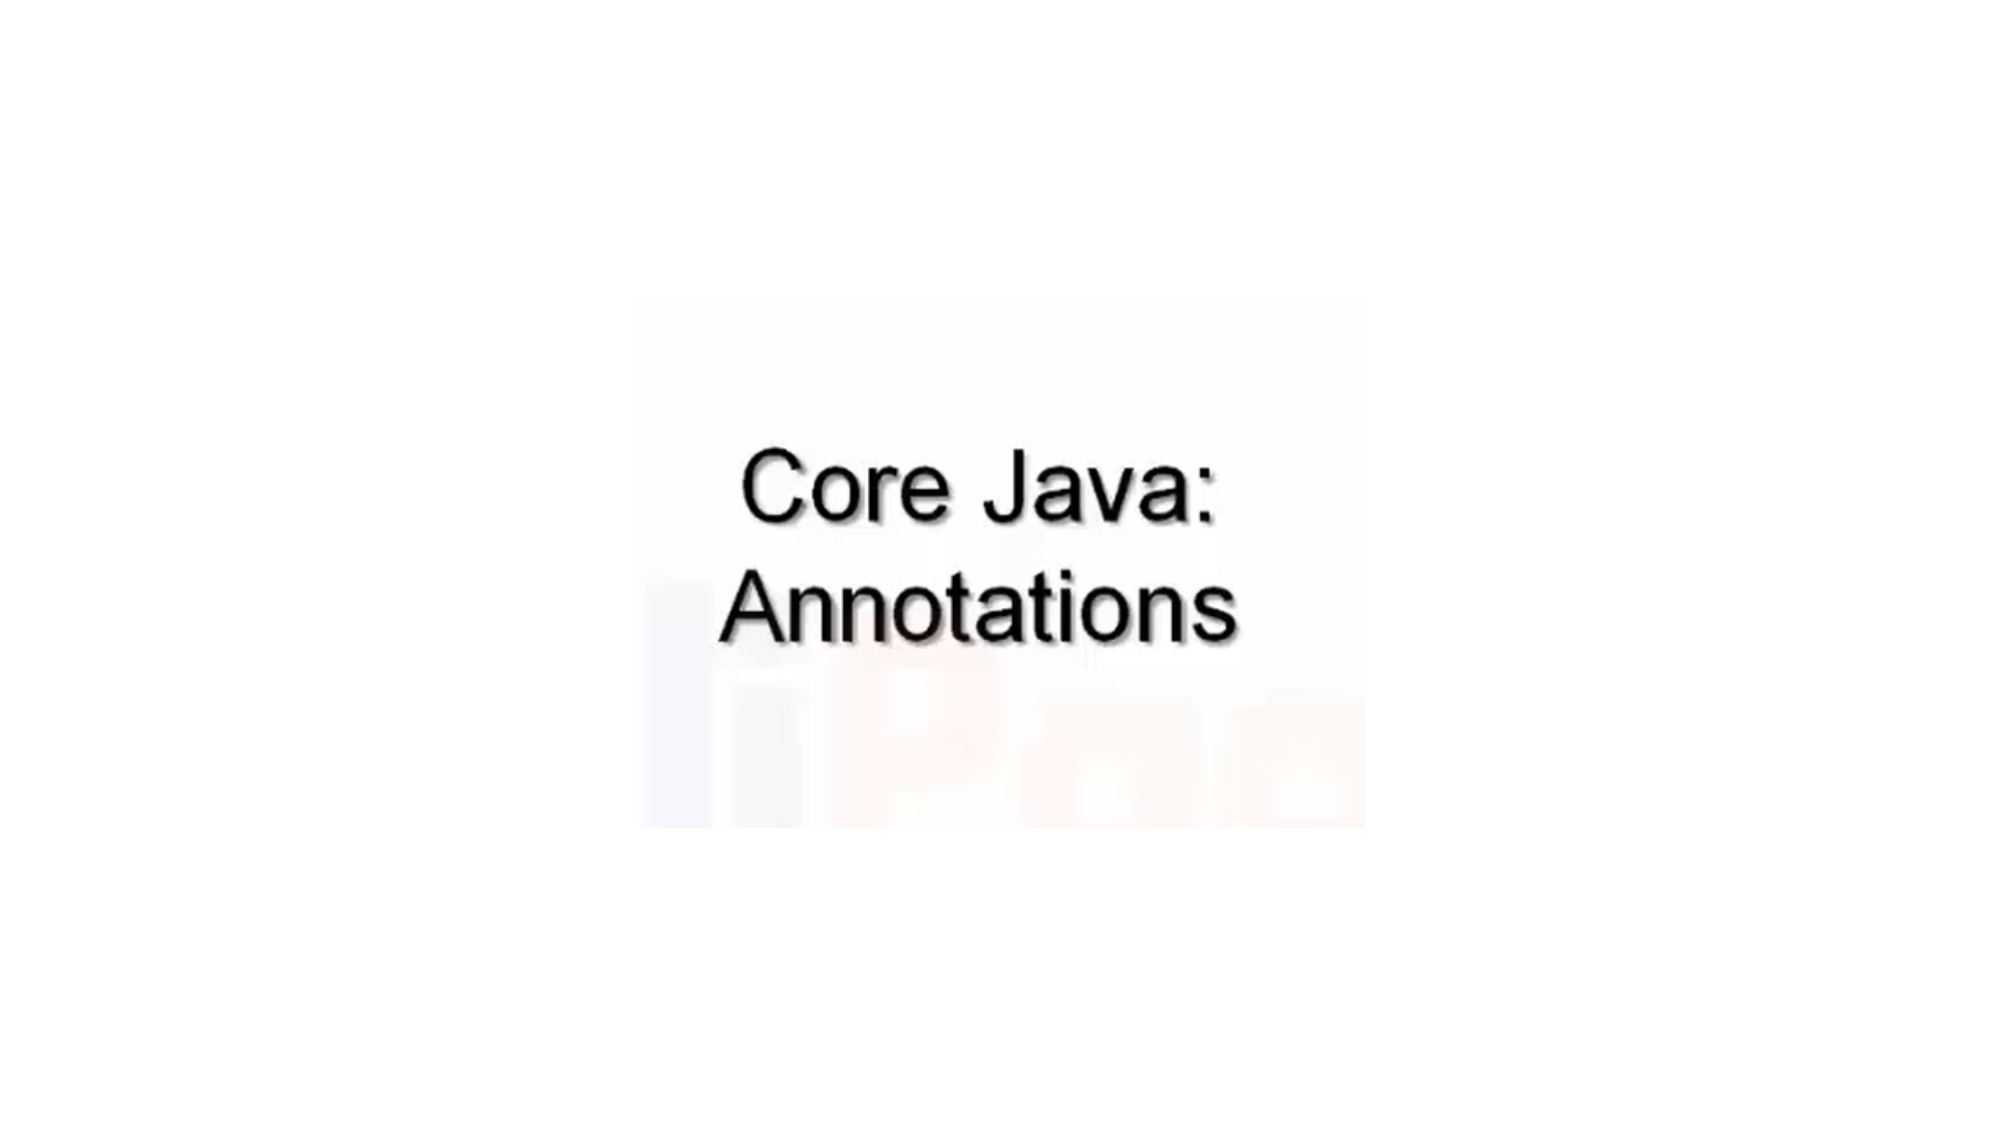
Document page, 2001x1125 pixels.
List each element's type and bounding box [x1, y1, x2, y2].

picture [635, 297, 1365, 828]
